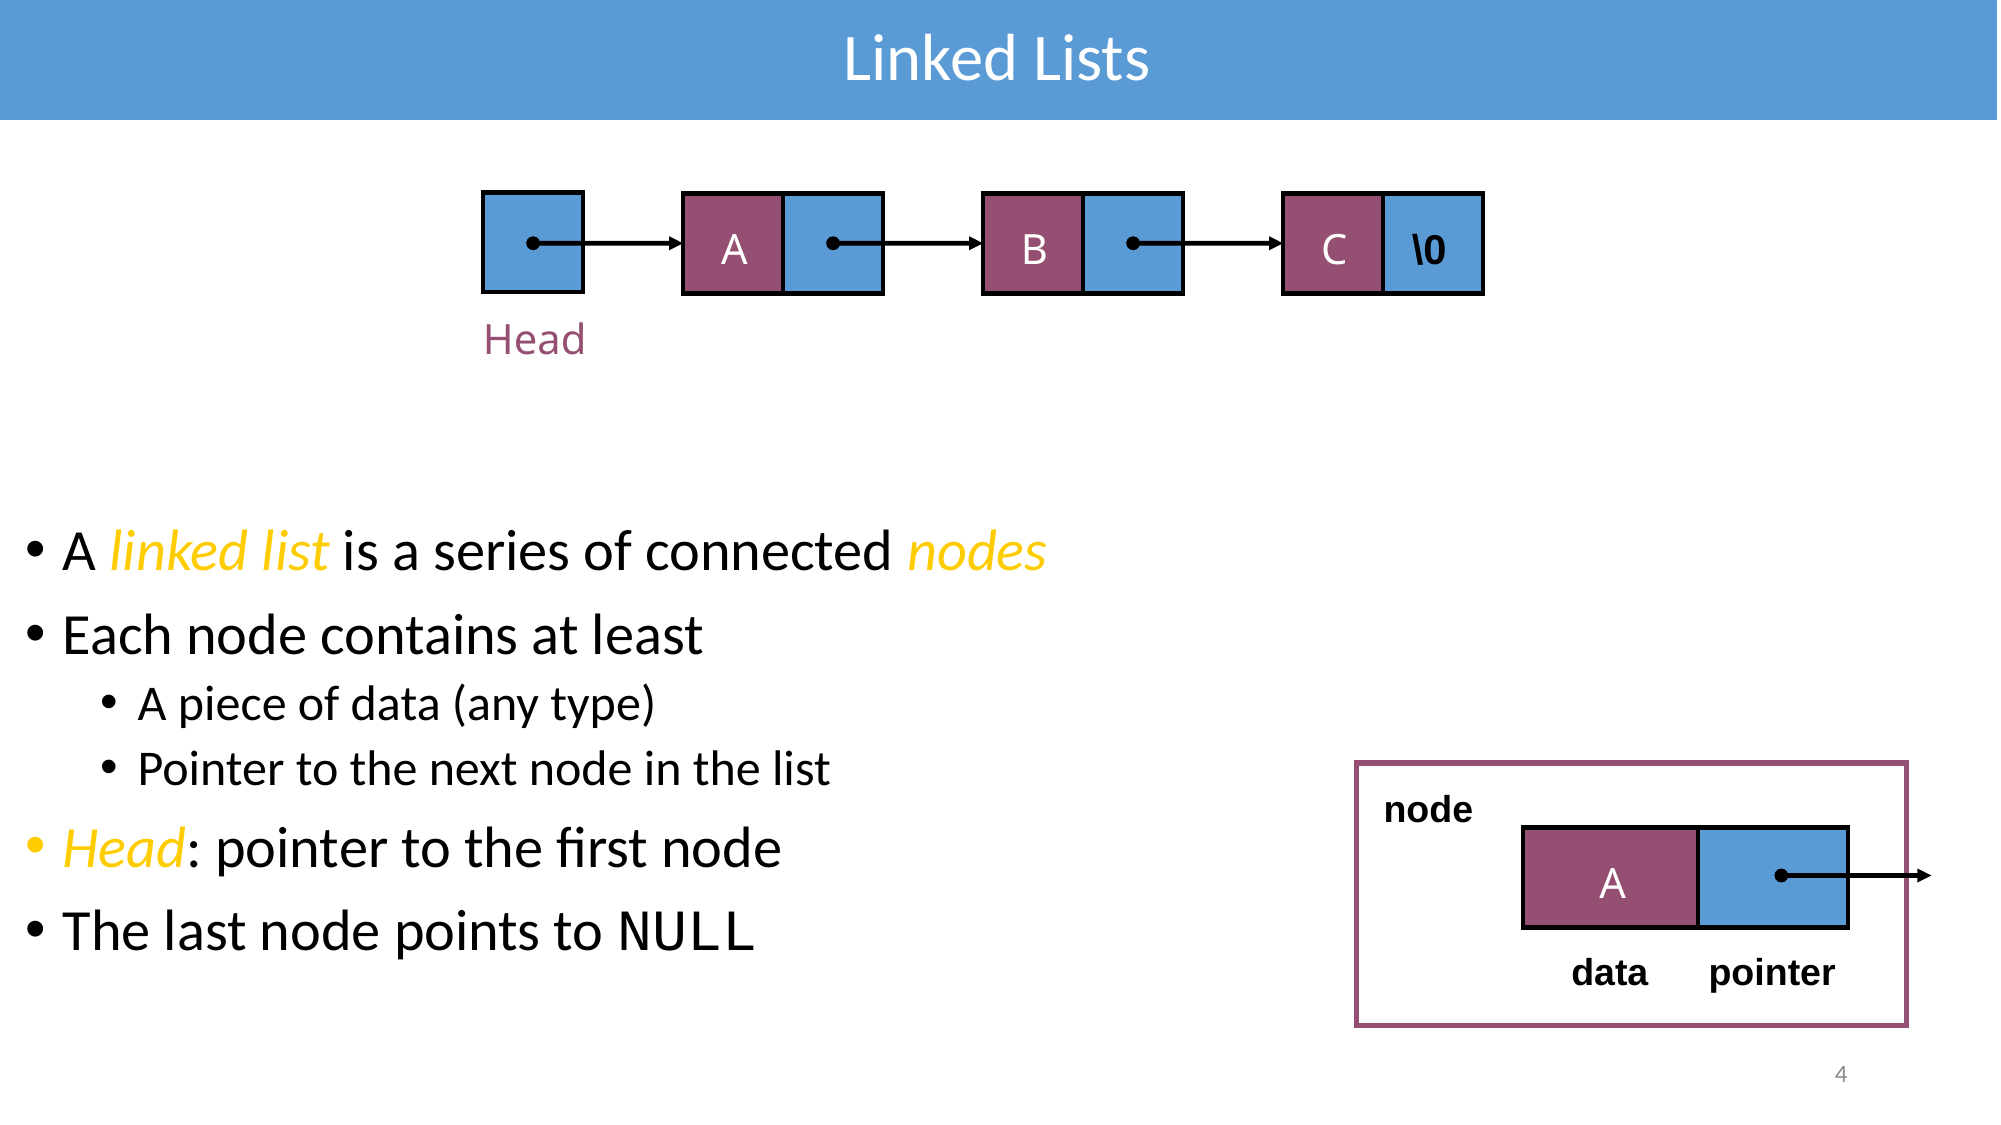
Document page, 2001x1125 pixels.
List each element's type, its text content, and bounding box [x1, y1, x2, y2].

text_box [785, 193, 884, 294]
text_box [983, 193, 1084, 294]
text_box [526, 237, 683, 250]
slide_number 4 [1412, 1042, 1863, 1103]
text_box [1775, 869, 1932, 882]
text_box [683, 193, 784, 294]
text_box A linked list is a series of connected nodes Each node contains at least A piece of data (any type) Pointer to the next node in the list Head: pointer to the first node The last node points to NULL [10, 513, 1298, 1013]
text_box node [1368, 777, 1507, 838]
text_box Head [468, 305, 602, 371]
text_box Linked Lists [0, 0, 1998, 121]
text_box [1085, 193, 1184, 294]
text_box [1283, 193, 1384, 294]
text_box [1523, 827, 1699, 928]
text_box [826, 237, 981, 250]
text_box [1126, 237, 1281, 250]
text_box [483, 192, 584, 293]
text_box [1356, 762, 1907, 1026]
text_box \0 [1397, 215, 1462, 280]
text_box [1385, 193, 1484, 294]
